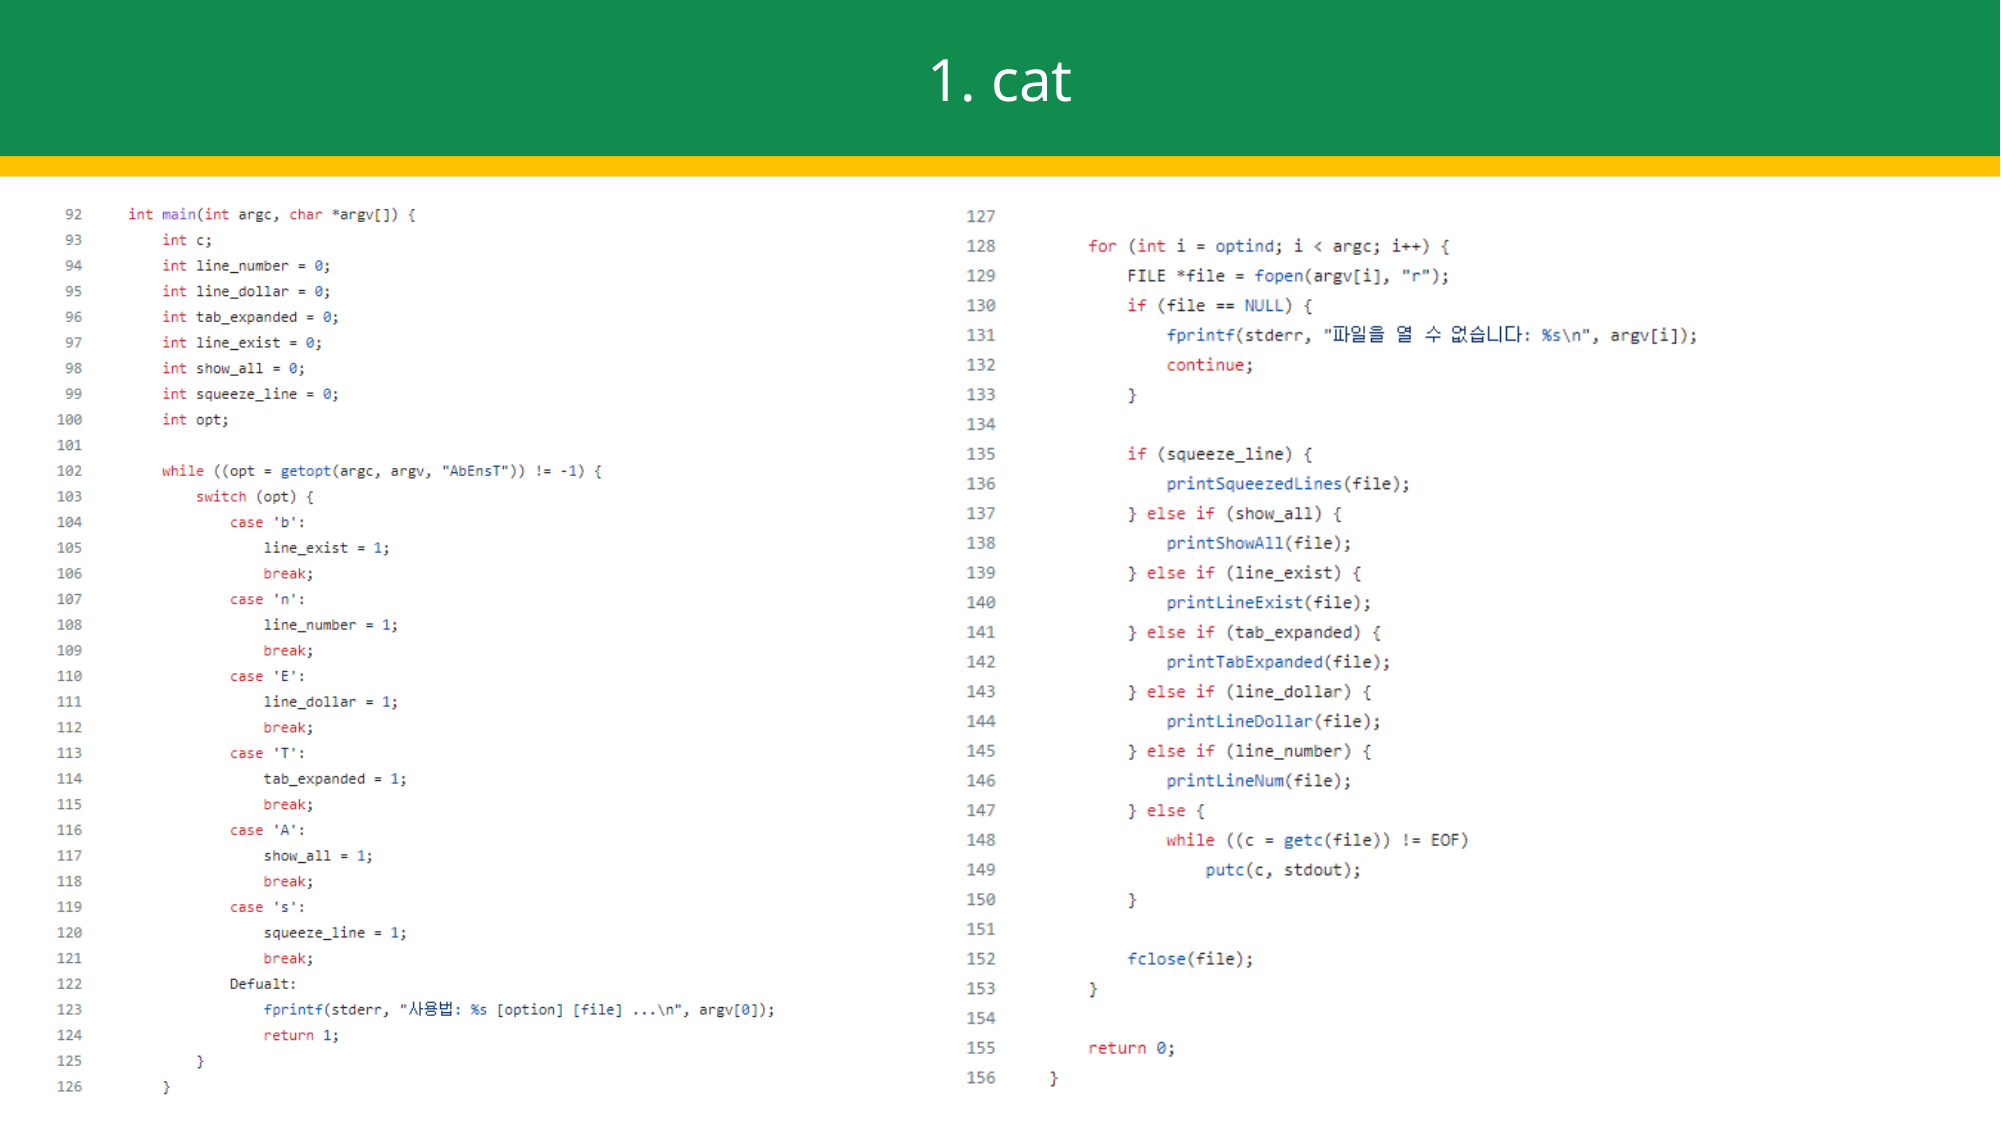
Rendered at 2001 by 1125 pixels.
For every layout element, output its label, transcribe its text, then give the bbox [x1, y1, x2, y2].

text_box 1. cat [0, 0, 2000, 157]
picture [27, 196, 1737, 1102]
